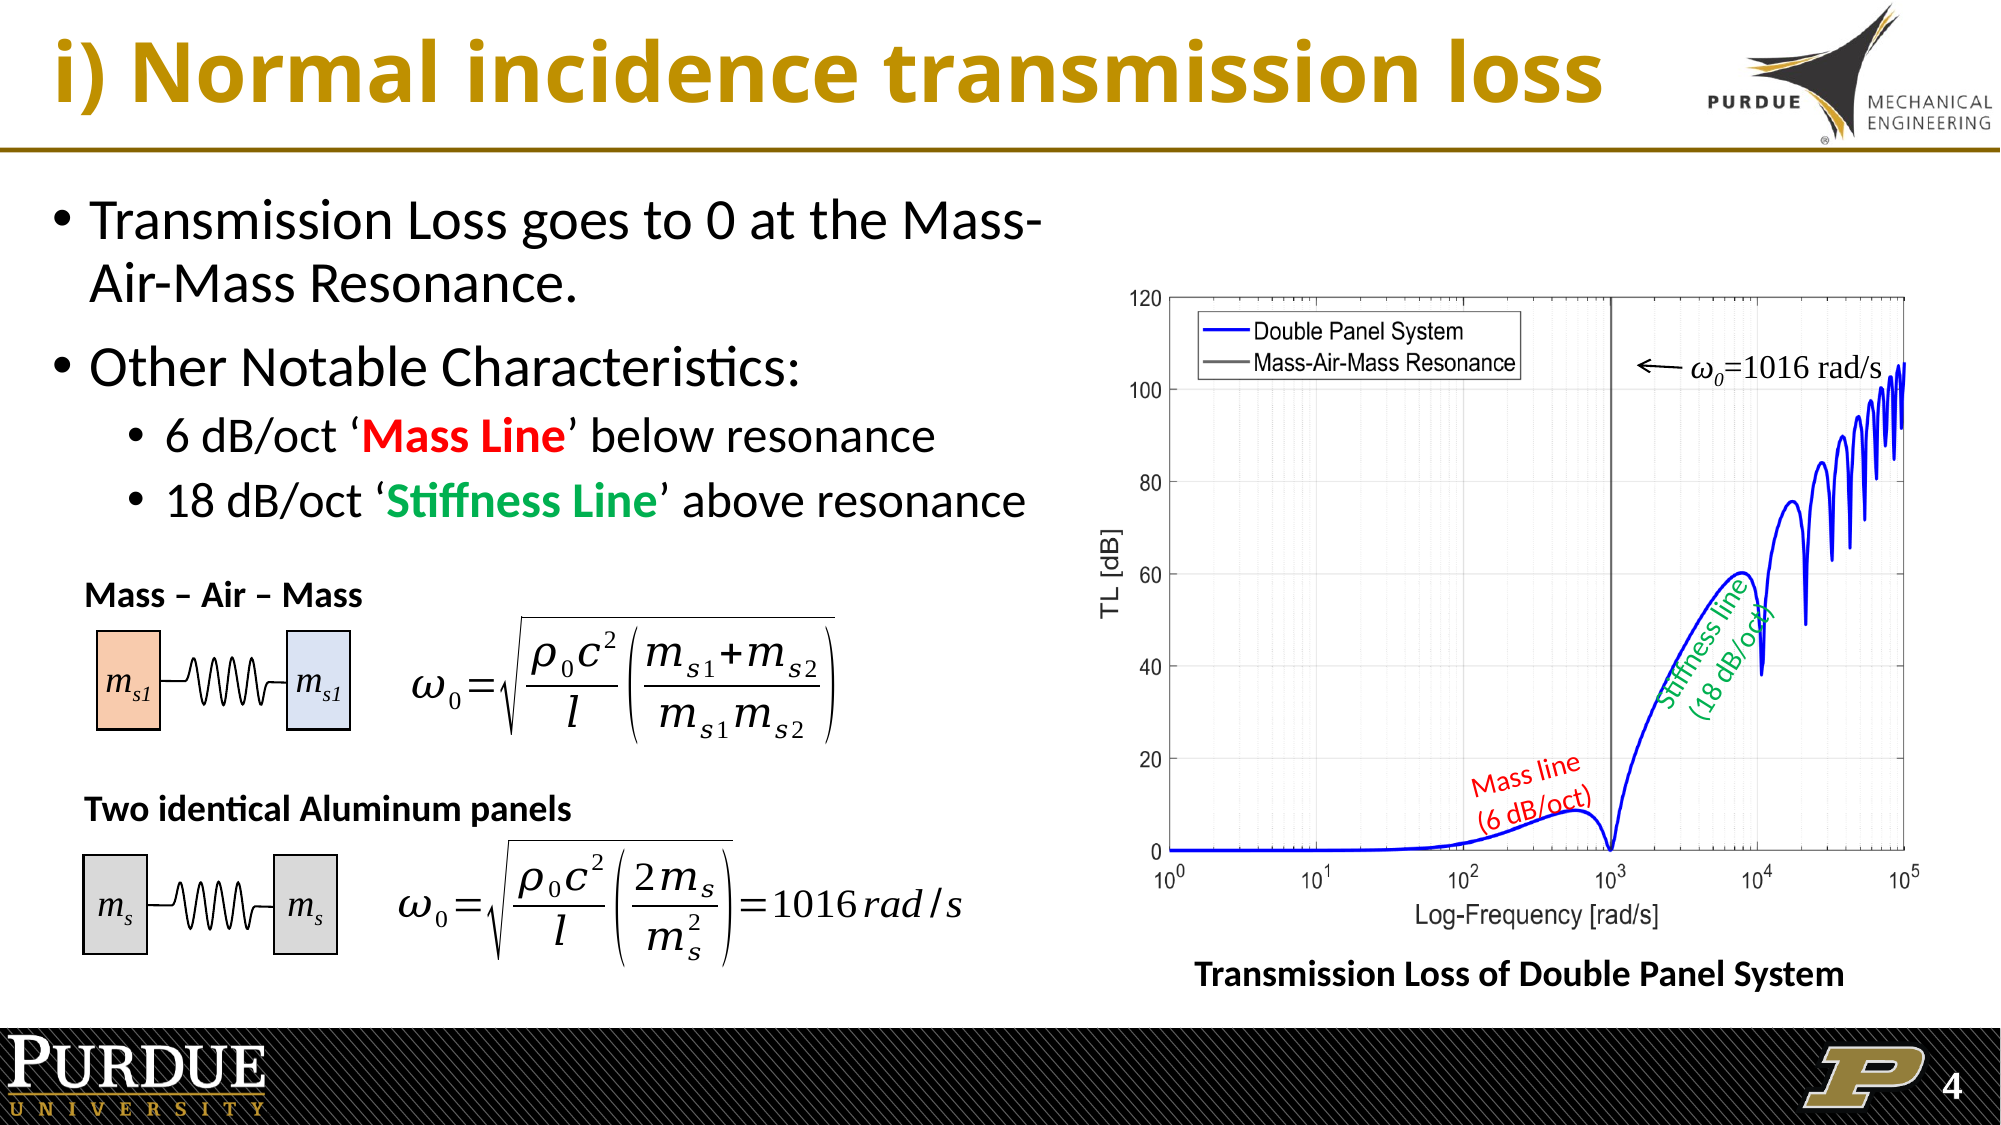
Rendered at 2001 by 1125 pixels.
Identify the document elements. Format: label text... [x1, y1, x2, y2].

text_box Mass – Air – Mass [69, 562, 384, 623]
title i) Normal incidence transmission loss [37, 0, 1725, 150]
picture [1046, 245, 1994, 930]
list Transmission Loss goes to 0 at the Mass-Air-Mass Resonance. Other Notable Characteristics: 6 dB/oct ‘Mass Line’ below resonance 18 dB/oct ‘Stiffness Line’ above resonance [37, 182, 1103, 1014]
picture [1787, 1035, 1937, 1119]
text_box Two identical Aluminum panels [69, 776, 663, 837]
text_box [96, 630, 351, 730]
picture [1725, 0, 1994, 146]
picture [7, 1034, 276, 1116]
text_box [83, 855, 337, 954]
text_box Transmission Loss of Double Panel System [1138, 941, 1902, 1001]
